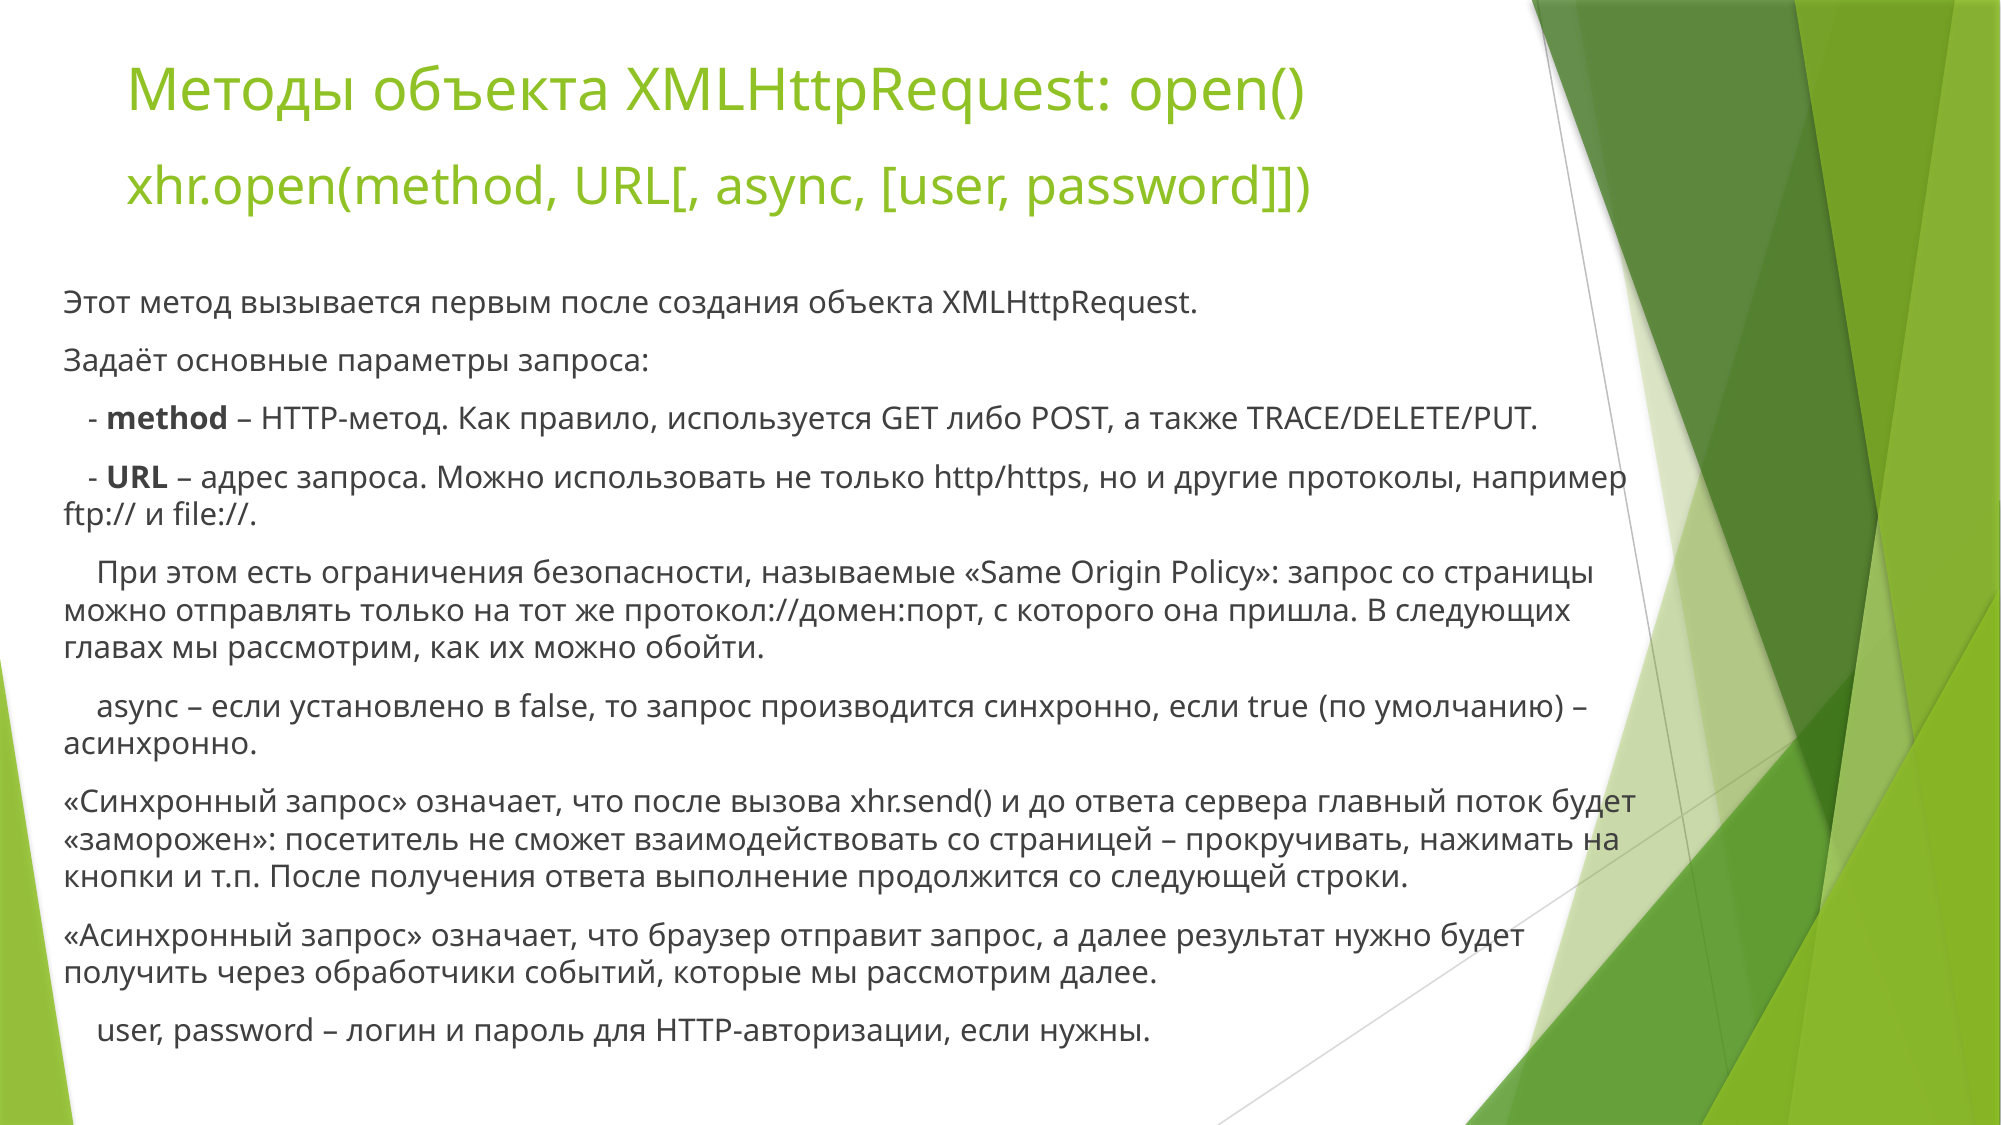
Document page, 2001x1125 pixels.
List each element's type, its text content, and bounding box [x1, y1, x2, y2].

title Методы объекта XMLHttpRequest: open() [111, 43, 1522, 145]
text_box xhr.open(method, URL[, async, [user, password]]) [111, 145, 1522, 246]
list Этот метод вызывается первым после создания объекта XMLHttpRequest. Задаёт основные параметры запроса: - method – HTTP-метод. Как правило, используется GET либо POST, а также TRACE/DELETE/PUT. - URL – адрес запроса. Можно использовать не только http/https, но и другие протоколы, например ftp:// и file://. При этом есть ограничения безопасности, называемые «Same Origin Policy»: запрос со страницы можно отправлять только на тот же протокол://домен:порт, с которого она пришла. В следующих главах мы рассмотрим, как их можно обойти. async – если установлено в false, то запрос производится синхронно, если true (по умолчанию) – асинхронно. «Синхронный запрос» означает, что после вызова xhr.send() и до ответа сервера главный поток будет «заморожен»: посетитель не сможет взаимодействовать со страницей – прокручивать, нажимать на кнопки и т.п. После получения ответа выполнение продолжится со следующей строки. «Асинхронный запрос» означает, что браузер отправит запрос, а далее результат нужно будет получить через обработчики событий, которые мы рассмотрим далее. user, password – логин и пароль для HTTP-авторизации, если нужны. [48, 274, 1693, 1072]
